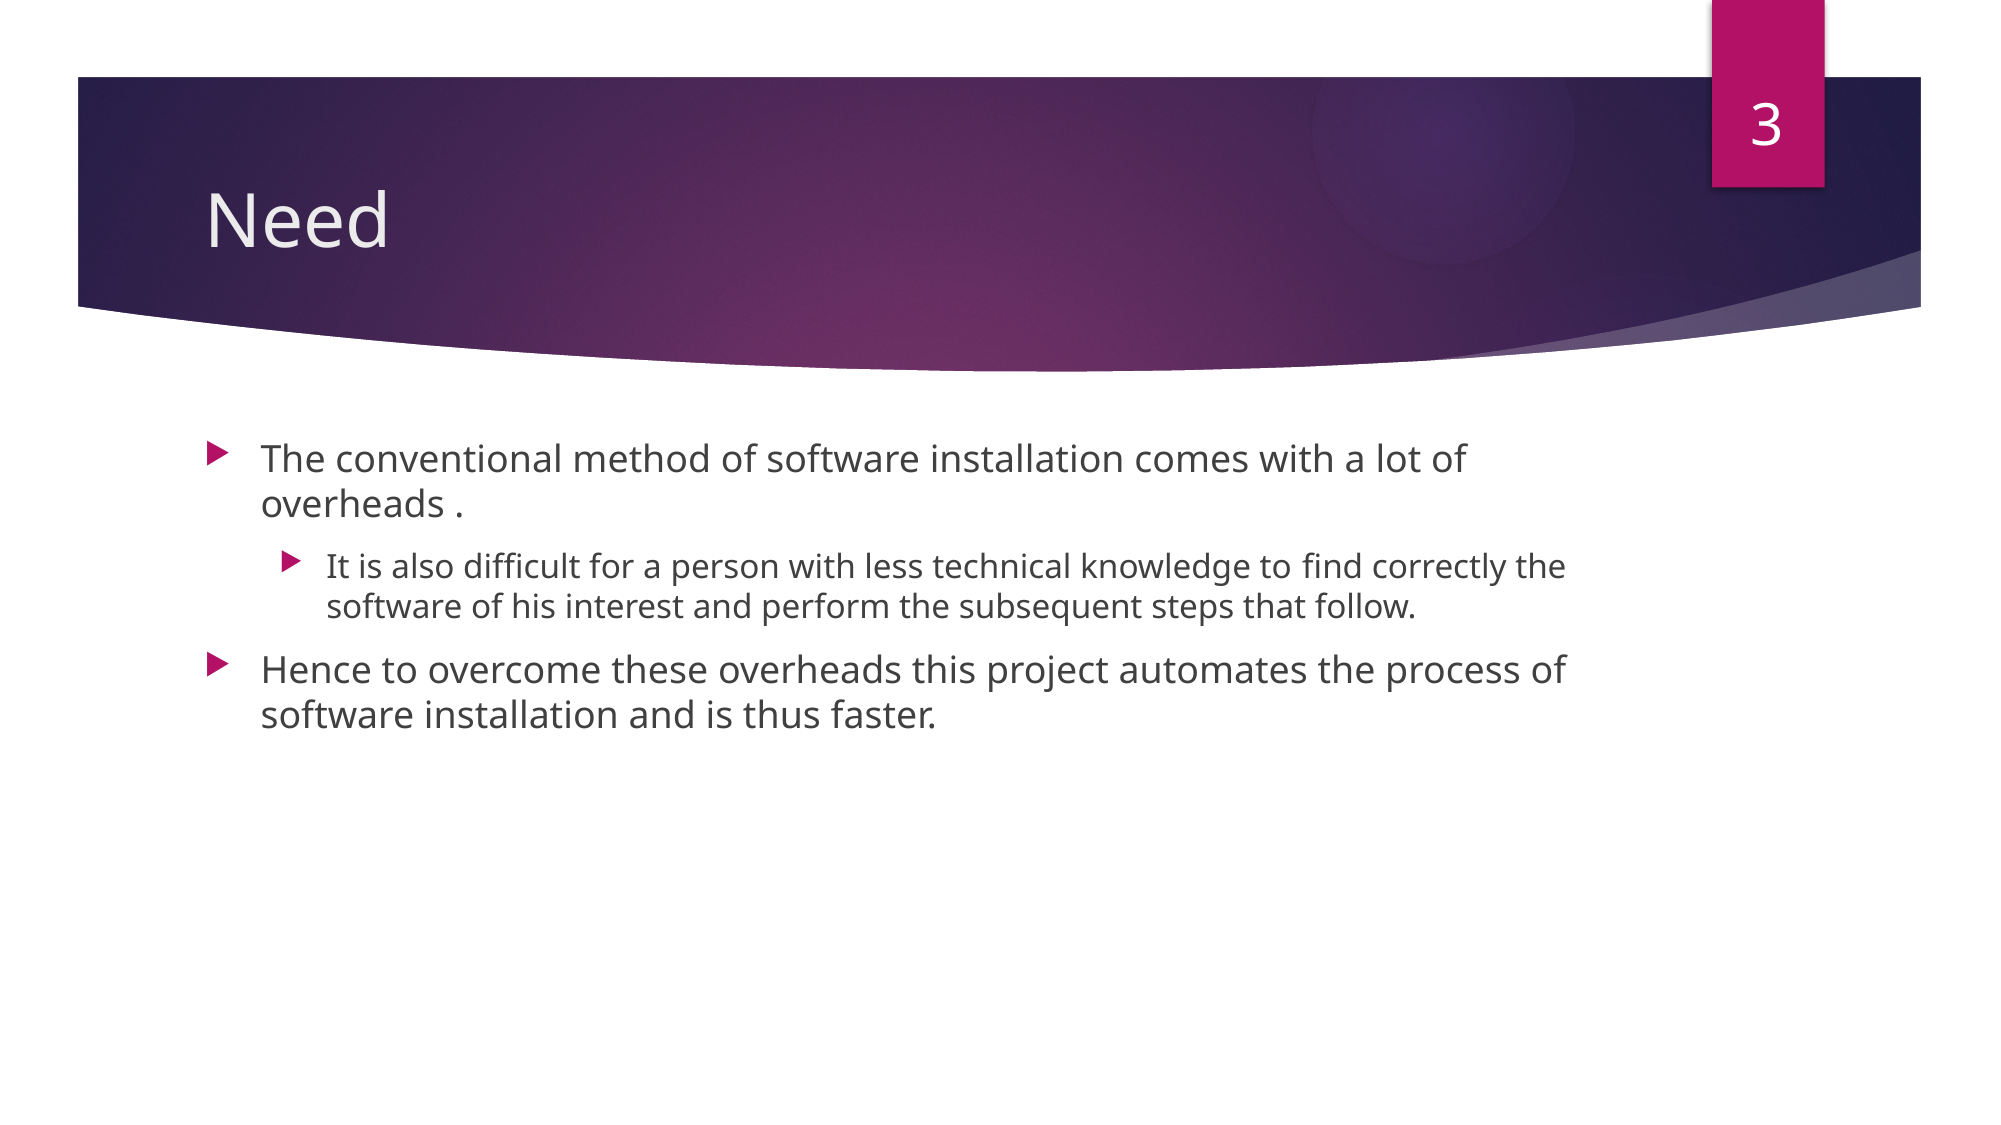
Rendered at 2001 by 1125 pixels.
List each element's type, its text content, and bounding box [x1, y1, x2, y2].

title Need [189, 159, 1627, 276]
list The conventional method of software installation comes with a lot of overheads . It is also difficult for a person with less technical knowledge to find correctly the software of his interest and perform the subsequent steps that follow. Hence to overcome these overheads this project automates the process of software installation and is thus faster. [189, 427, 1638, 988]
slide_number 3 [1698, 48, 1836, 175]
